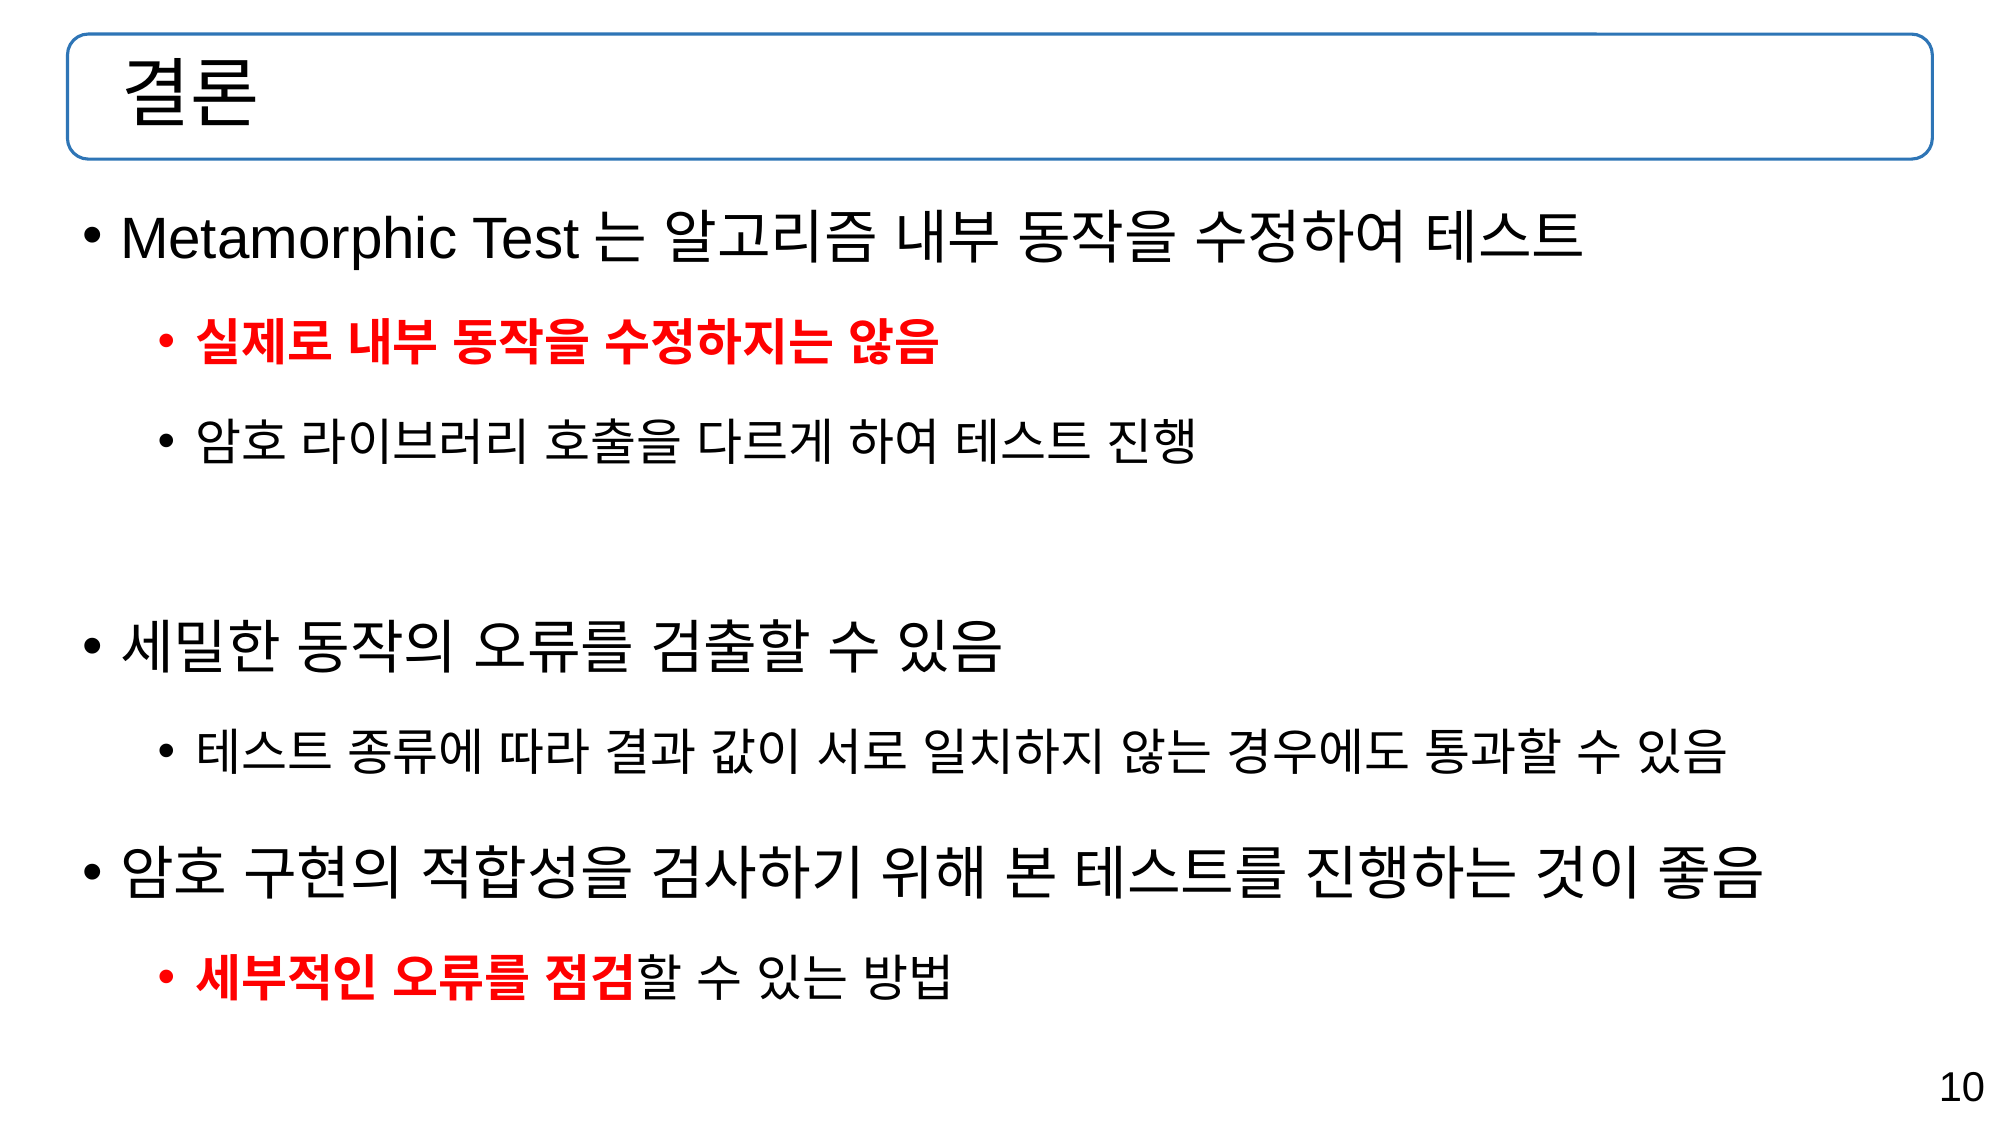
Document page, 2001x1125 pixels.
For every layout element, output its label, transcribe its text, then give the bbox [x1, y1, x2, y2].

list Metamorphic Test는 알고리즘 내부 동작을 수정하여 테스트 실제로 내부 동작을 수정하지는 않음 암호 라이브러리 호출을 다르게 하여 테스트 진행 세밀한 동작의 오류를 검출할 수 있음 테스트 종류에 따라 결과 값이 서로 일치하지 않는 경우에도 통과할 수 있음 암호 구현의 적합성을 검사하기 위해 본 테스트를 진행하는 것이 좋음 세부적인 오류를 점검할 수 있는 방법 [67, 189, 1933, 1109]
title 결론 [67, 34, 1933, 160]
